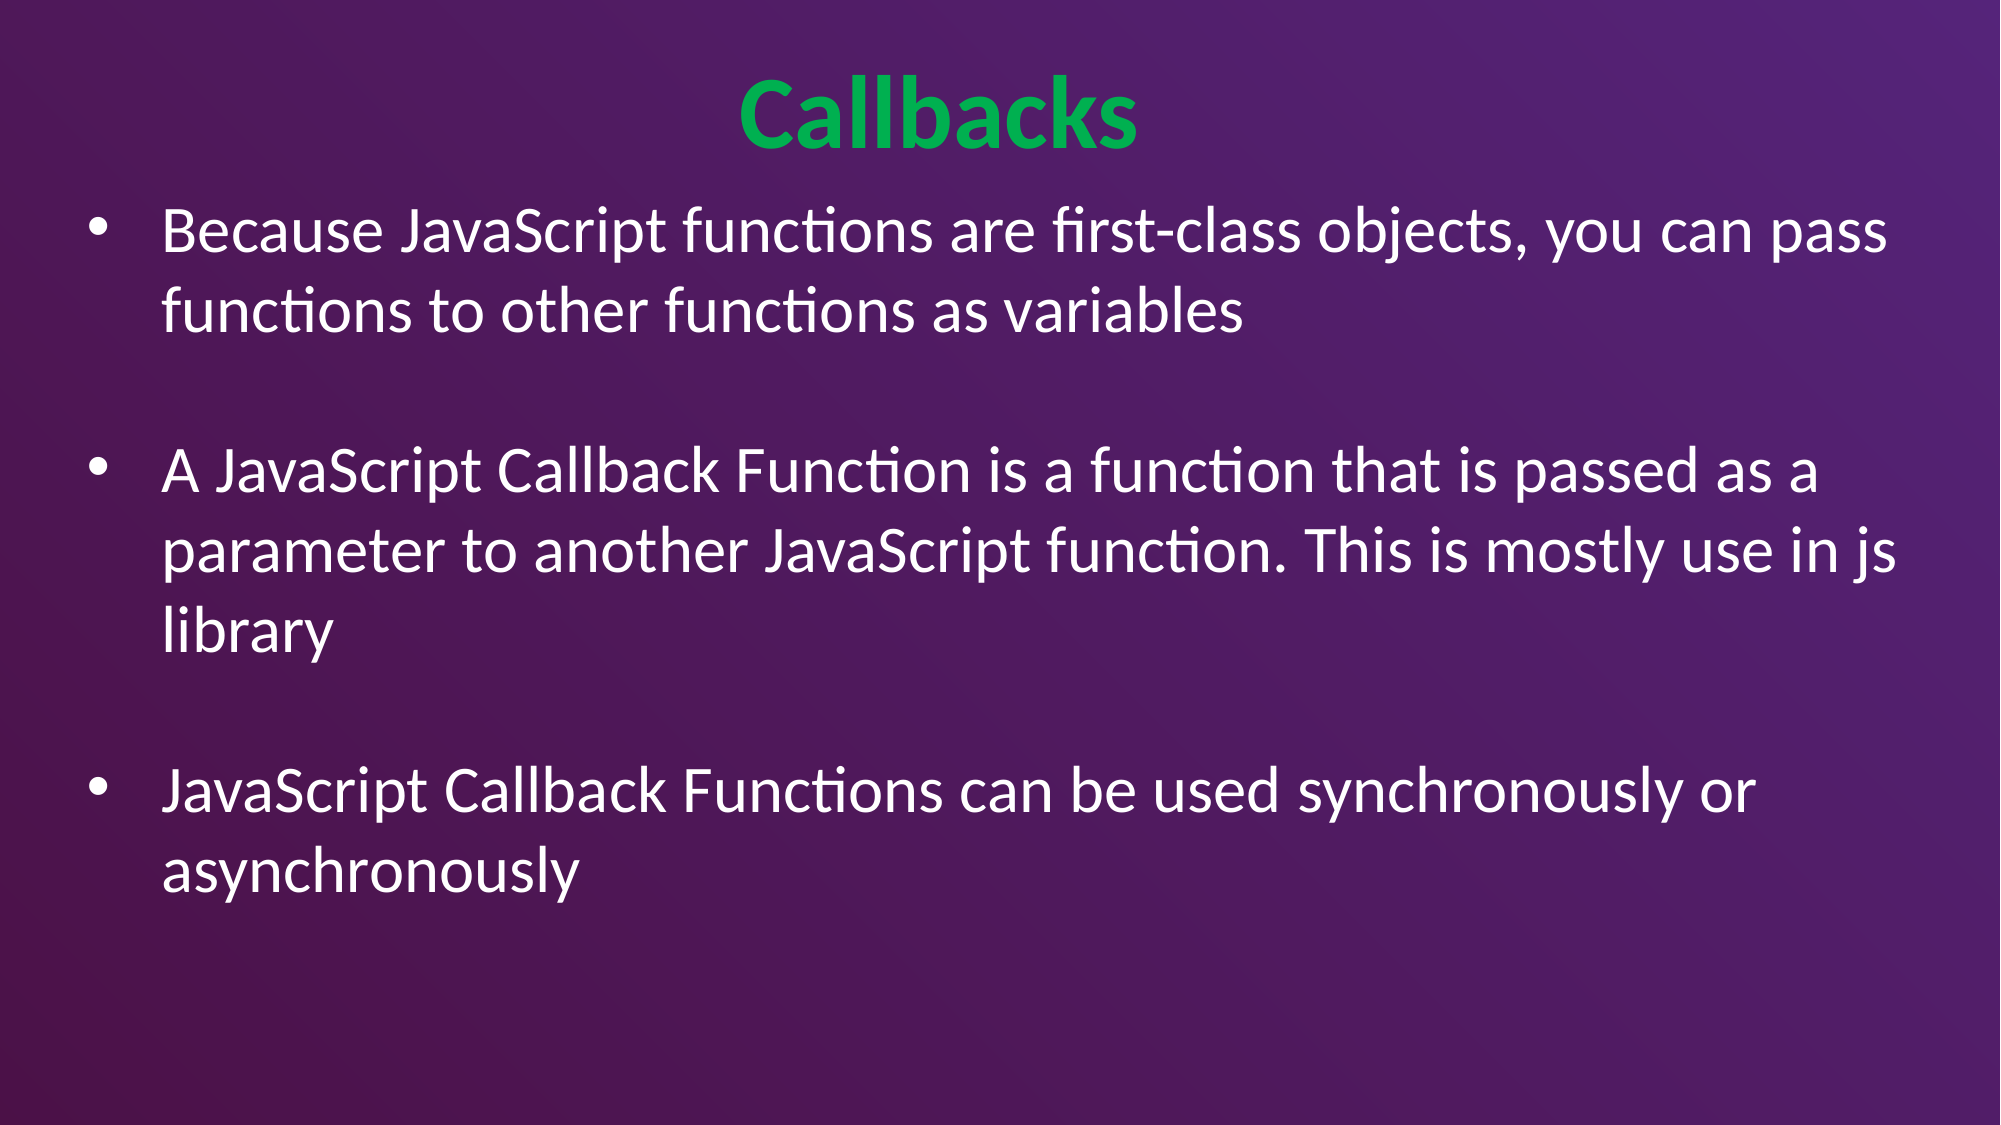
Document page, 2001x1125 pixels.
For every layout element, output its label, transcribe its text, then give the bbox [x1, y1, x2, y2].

text_box Callbacks [724, 37, 1323, 177]
text_box Because JavaScript functions are first-class objects, you can pass functions to other functions as variables A JavaScript Callback Function is a function that is passed as a parameter to another JavaScript function. This is mostly use in js library JavaScript Callback Functions can be used synchronously or asynchronously [71, 178, 1929, 993]
